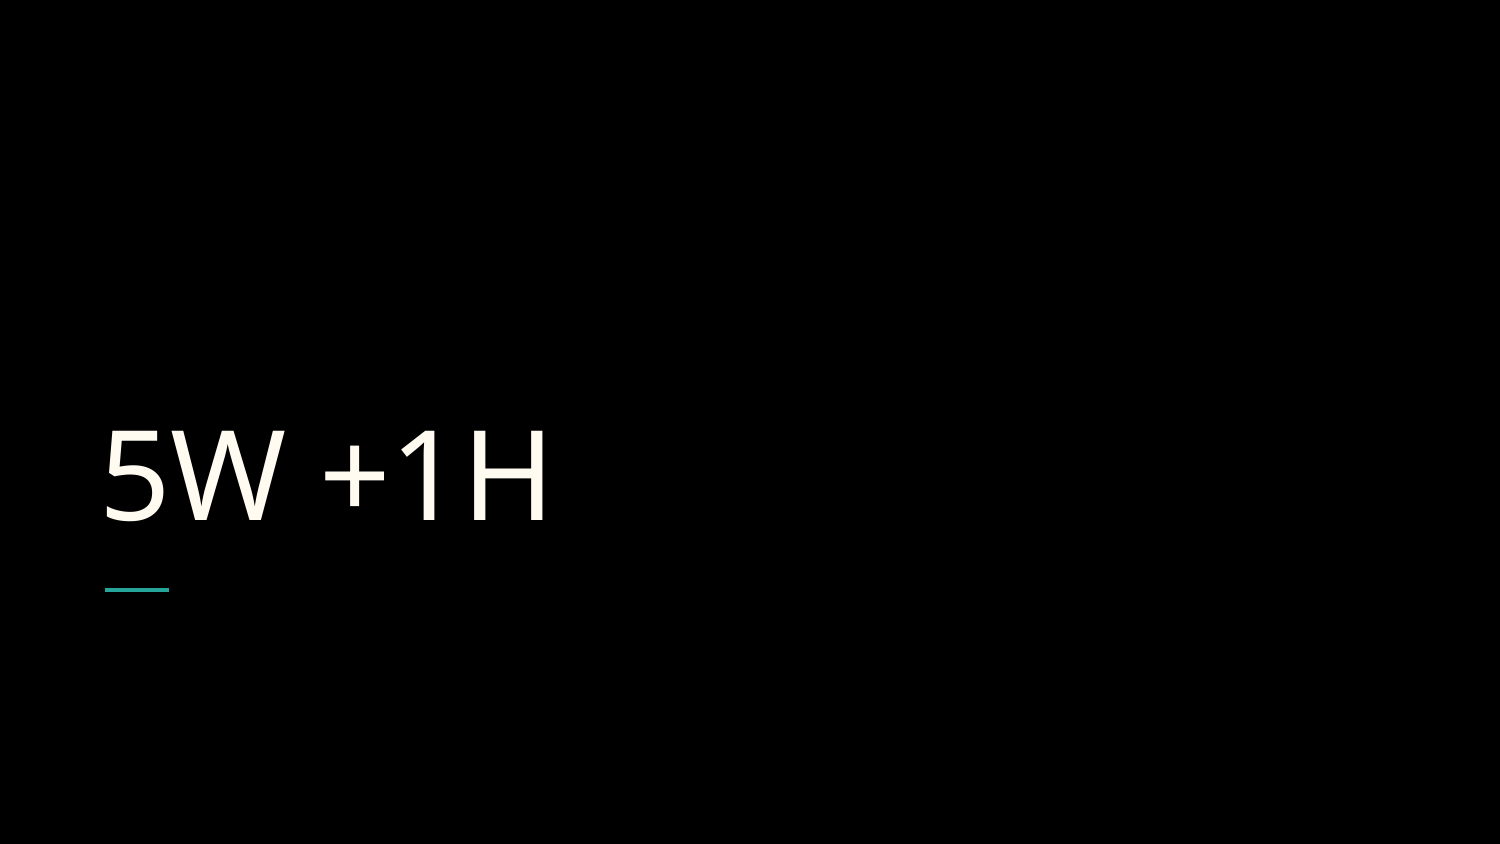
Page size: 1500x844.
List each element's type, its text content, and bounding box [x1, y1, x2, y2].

title 5W +1H [84, 310, 1416, 561]
